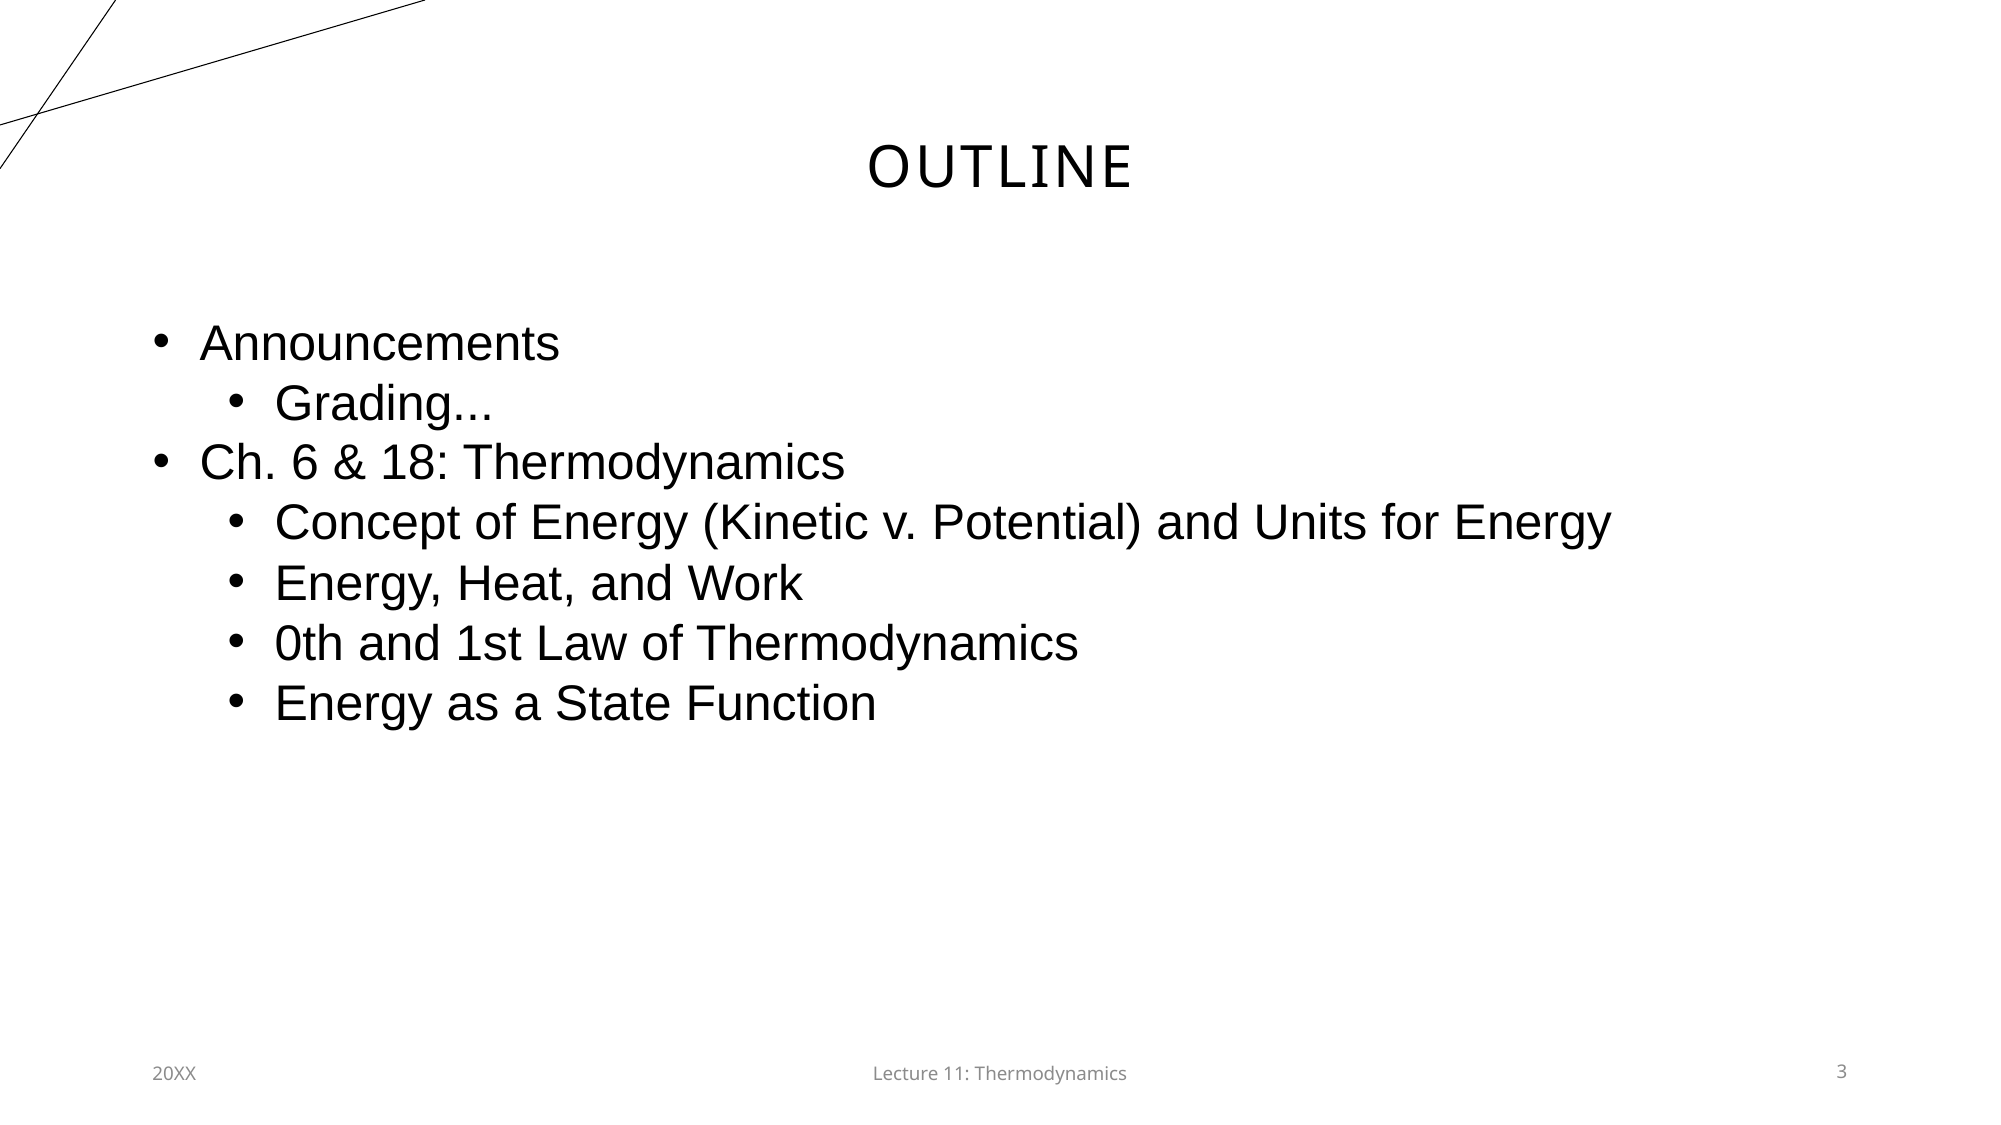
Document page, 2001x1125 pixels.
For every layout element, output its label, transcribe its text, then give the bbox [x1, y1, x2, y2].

slide_number 20XX [137, 1042, 588, 1103]
footer Lecture 11: Thermodynamics​ [662, 1042, 1338, 1103]
slide_number 3 [1412, 1042, 1863, 1103]
text_box Announcements Grading... Ch. 6 & 18: Thermodynamics Concept of Energy (Kinetic v. Potential) and Units for Energy Energy, Heat, and Work 0th and 1st Law of Thermodynamics Energy as a State Function [137, 302, 1858, 858]
title Outline [137, 59, 1863, 278]
